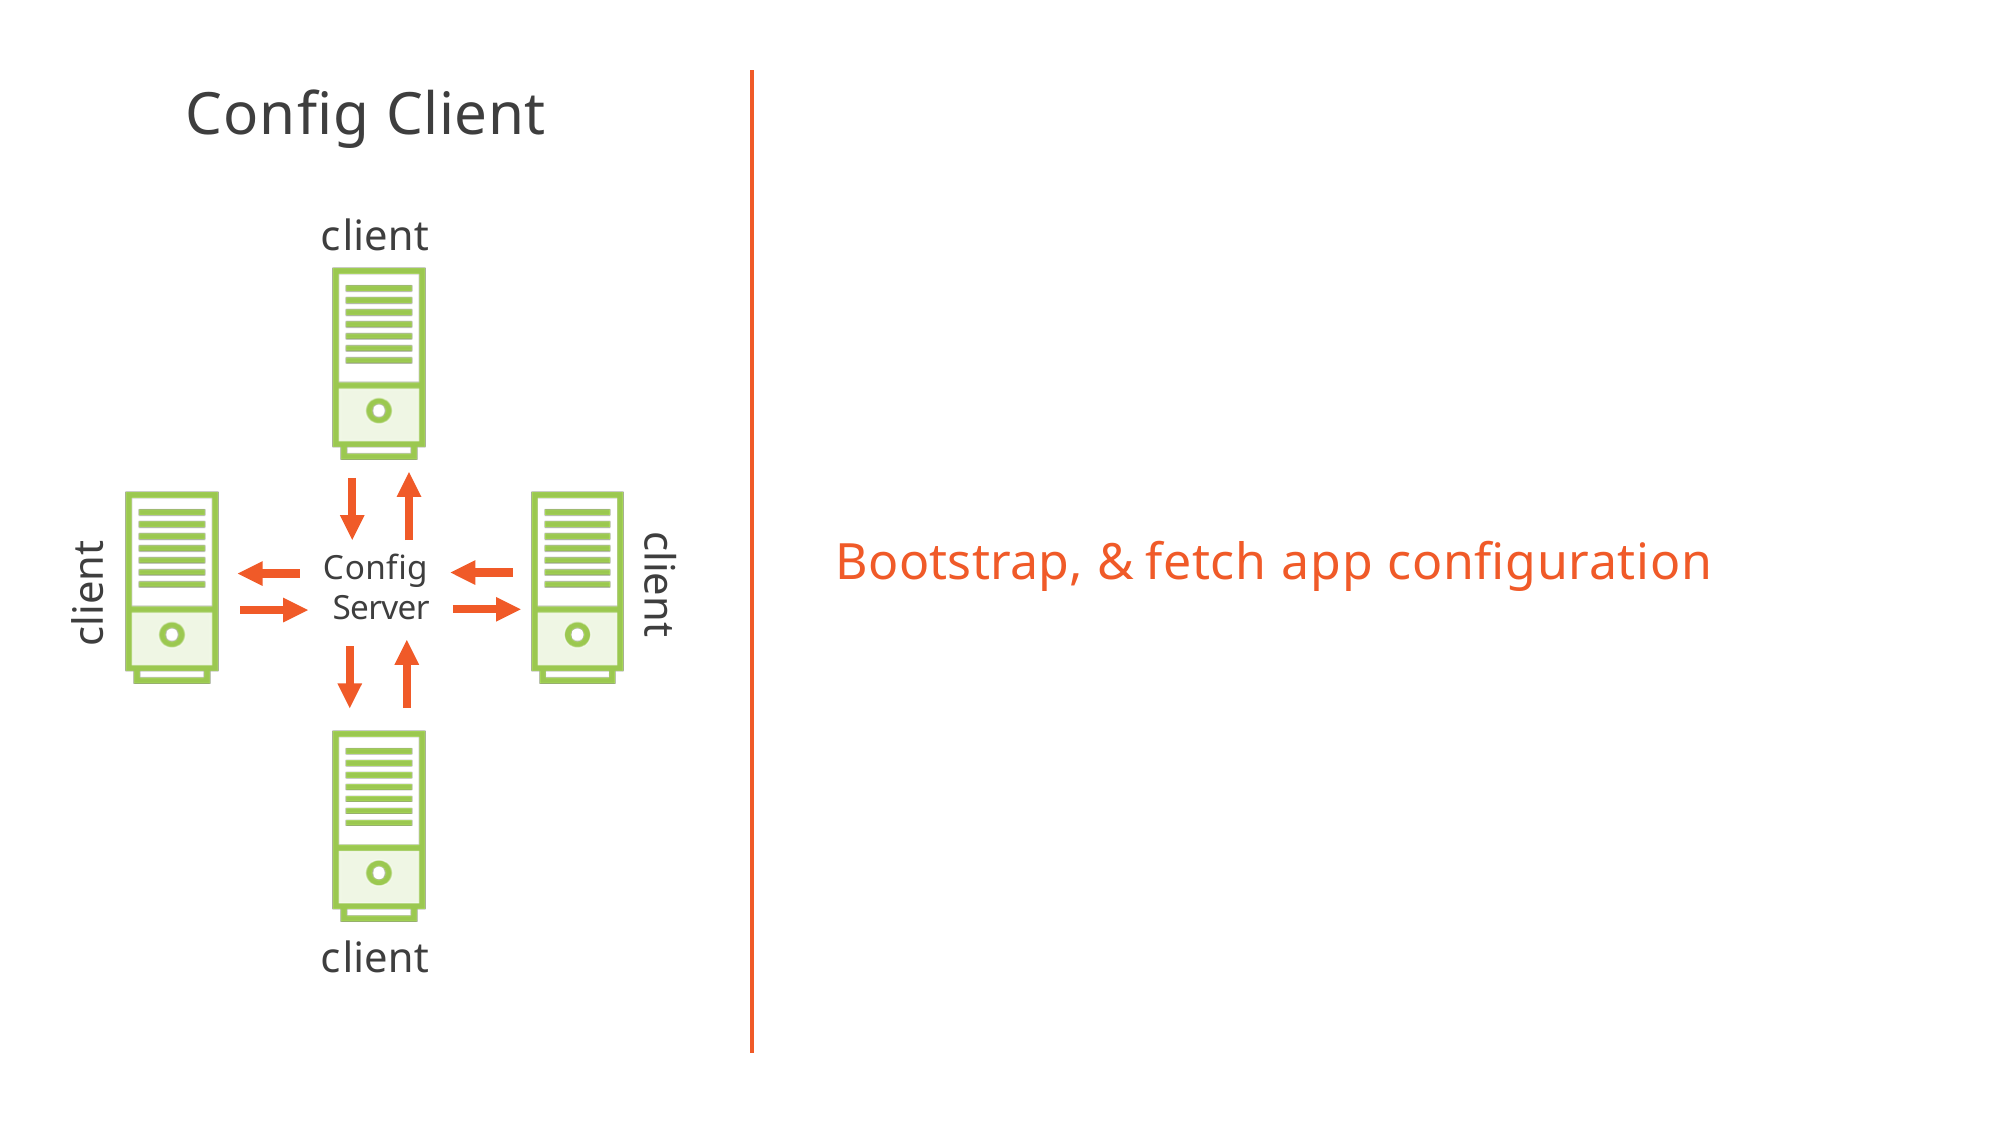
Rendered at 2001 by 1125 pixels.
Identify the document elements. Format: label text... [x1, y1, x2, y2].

text_box client [318, 206, 439, 260]
text_box client [628, 526, 687, 648]
text_box [339, 515, 365, 540]
text_box [396, 472, 422, 497]
text_box Bootstrap, & fetch app configuration [833, 527, 1763, 590]
text_box [329, 727, 429, 925]
text_box client [318, 928, 439, 981]
text_box Config Server [320, 543, 436, 626]
text_box [528, 488, 627, 687]
text_box [496, 596, 521, 622]
text_box [283, 597, 308, 623]
title Config Client [183, 73, 572, 264]
text_box [450, 560, 476, 585]
text_box client [61, 528, 119, 649]
text_box [394, 640, 420, 665]
text_box [122, 488, 222, 687]
text_box [237, 561, 263, 586]
text_box [337, 683, 363, 709]
text_box [329, 264, 429, 463]
